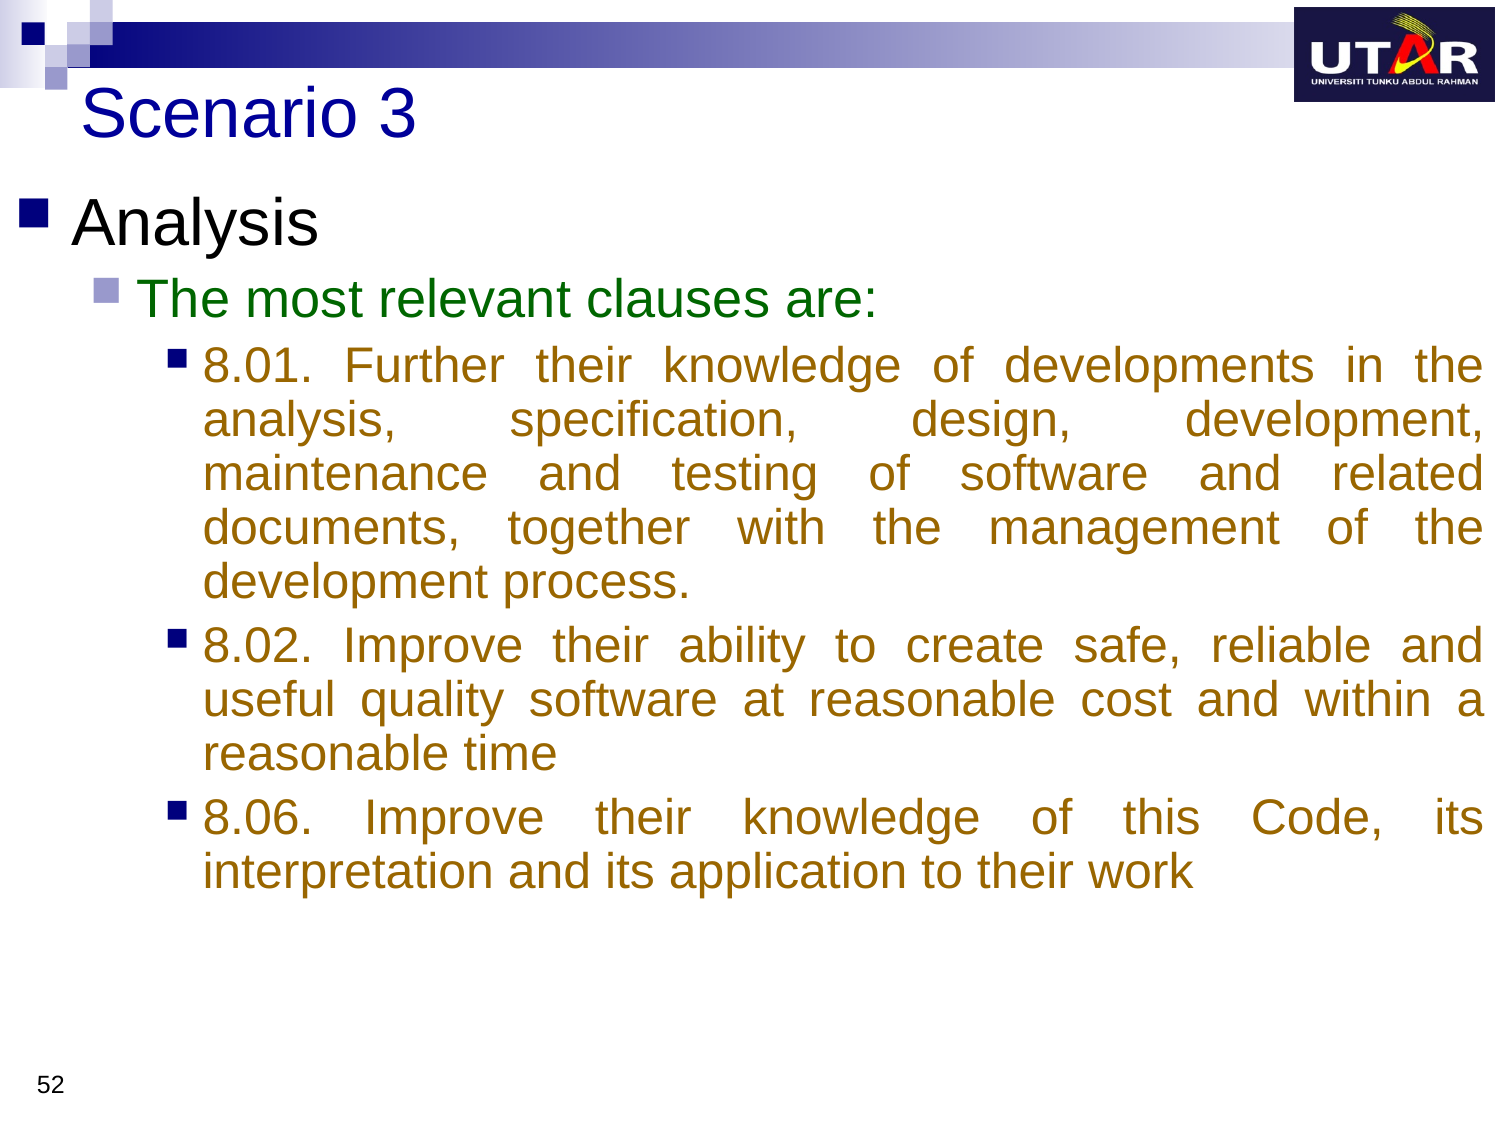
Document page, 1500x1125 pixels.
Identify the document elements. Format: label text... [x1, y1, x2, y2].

list Analysis The most relevant clauses are: 8.01. Further their knowledge of developments in the analysis, specification, design, development, maintenance and testing of software and related documents, together with the management of the development process. 8.02. Improve their ability to create safe, reliable and useful quality software at reasonable cost and within a reasonable time 8.06. Improve their knowledge of this Code, its interpretation and its application to their work [0, 180, 1500, 1094]
picture [1294, 7, 1495, 102]
title Scenario 3 [64, 37, 1438, 180]
slide_number 52 [21, 1047, 98, 1106]
